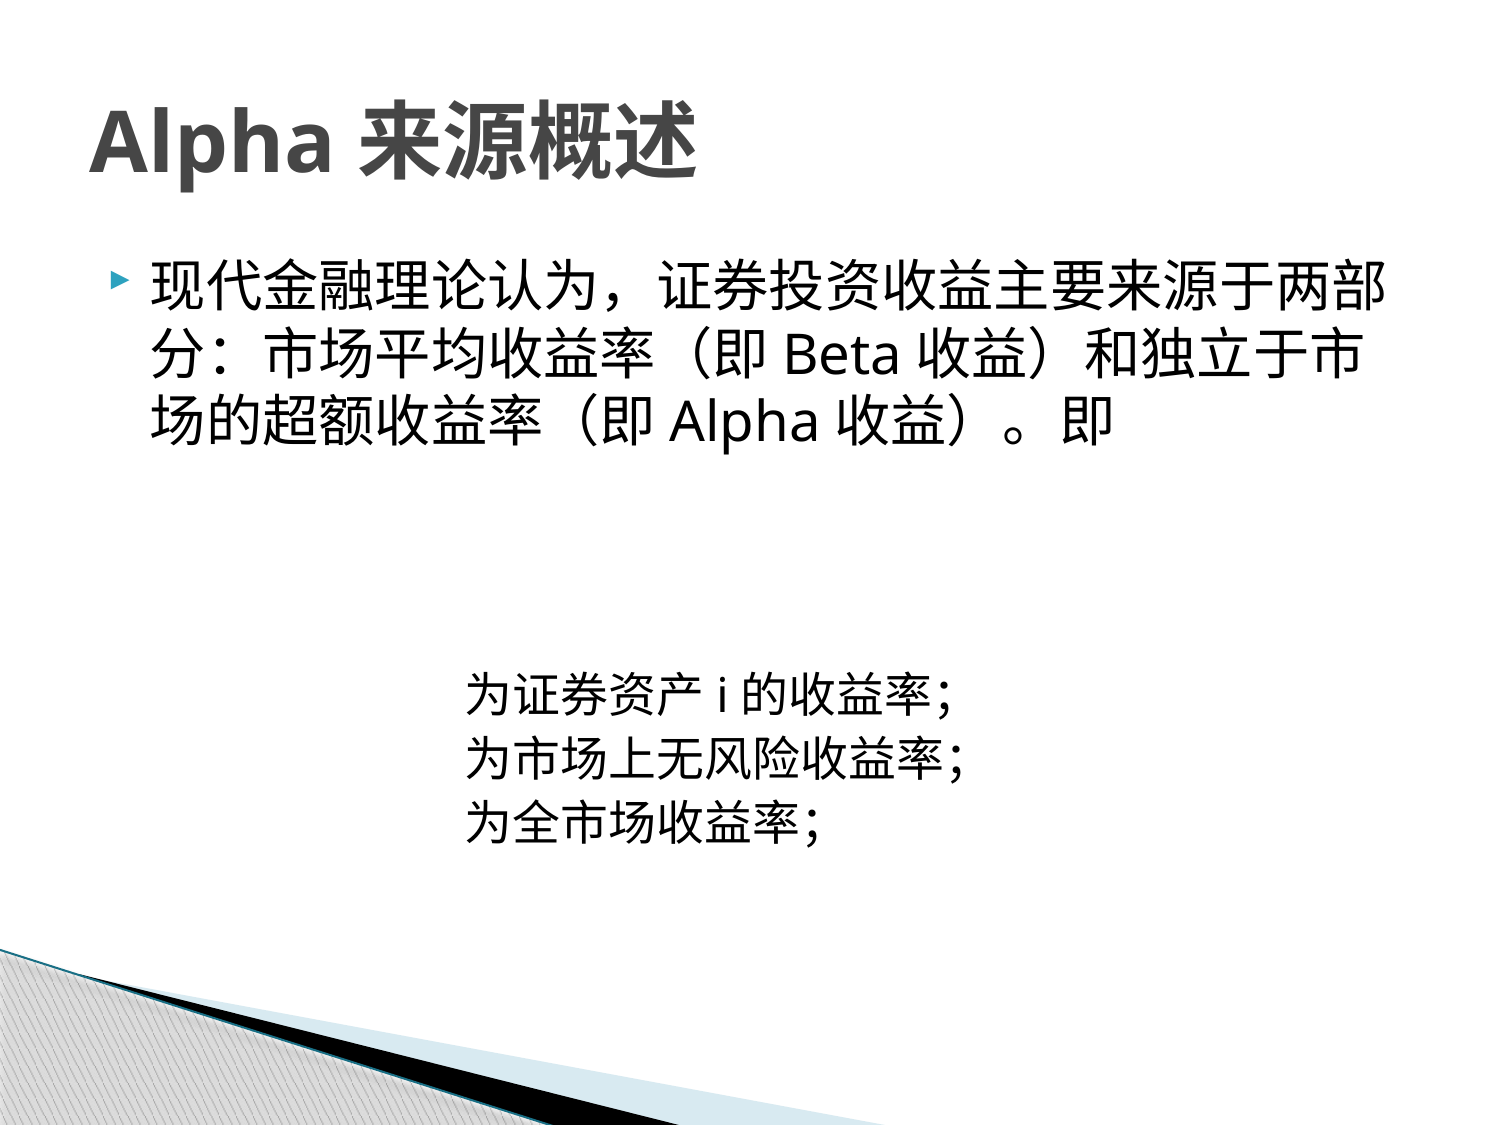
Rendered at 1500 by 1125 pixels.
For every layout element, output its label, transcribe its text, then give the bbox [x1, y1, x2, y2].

title Alpha来源概述 [75, 45, 1425, 233]
